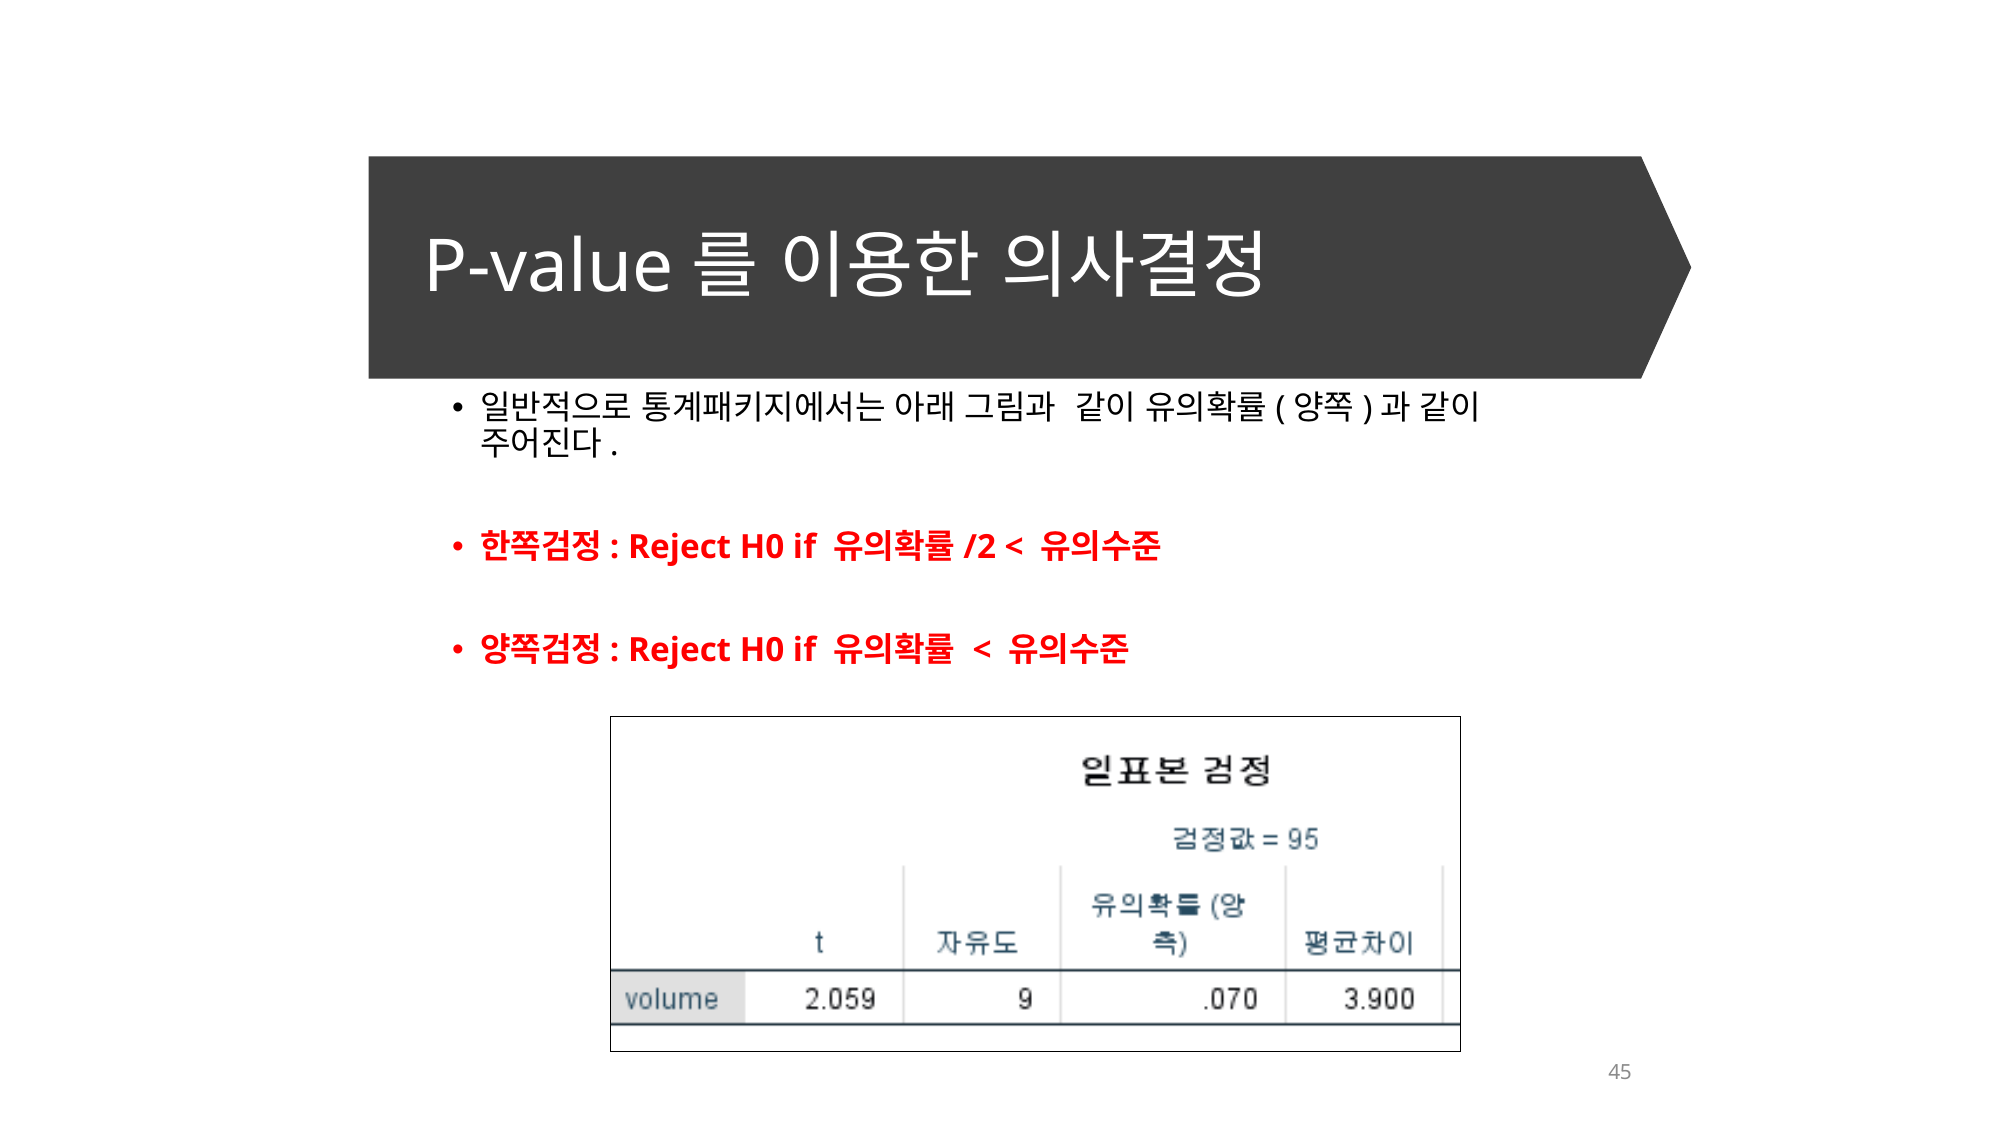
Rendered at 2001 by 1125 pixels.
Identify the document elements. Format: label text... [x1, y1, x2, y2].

slide_number 45 [1309, 1042, 1647, 1103]
title P-value를 이용한 의사결정 [408, 197, 1642, 339]
picture [610, 716, 1461, 1052]
text_box [367, 155, 1693, 380]
list 일반적으로 통계패키지에서는 아래 그림과 같이 유의확률(양쪽)과 같이 주어진다. 한쪽검정: Reject H0 if 유의확률/2 < 유의수준 양쪽검정: Reject H0 if 유의확률 < 유의수준 [437, 383, 1532, 712]
